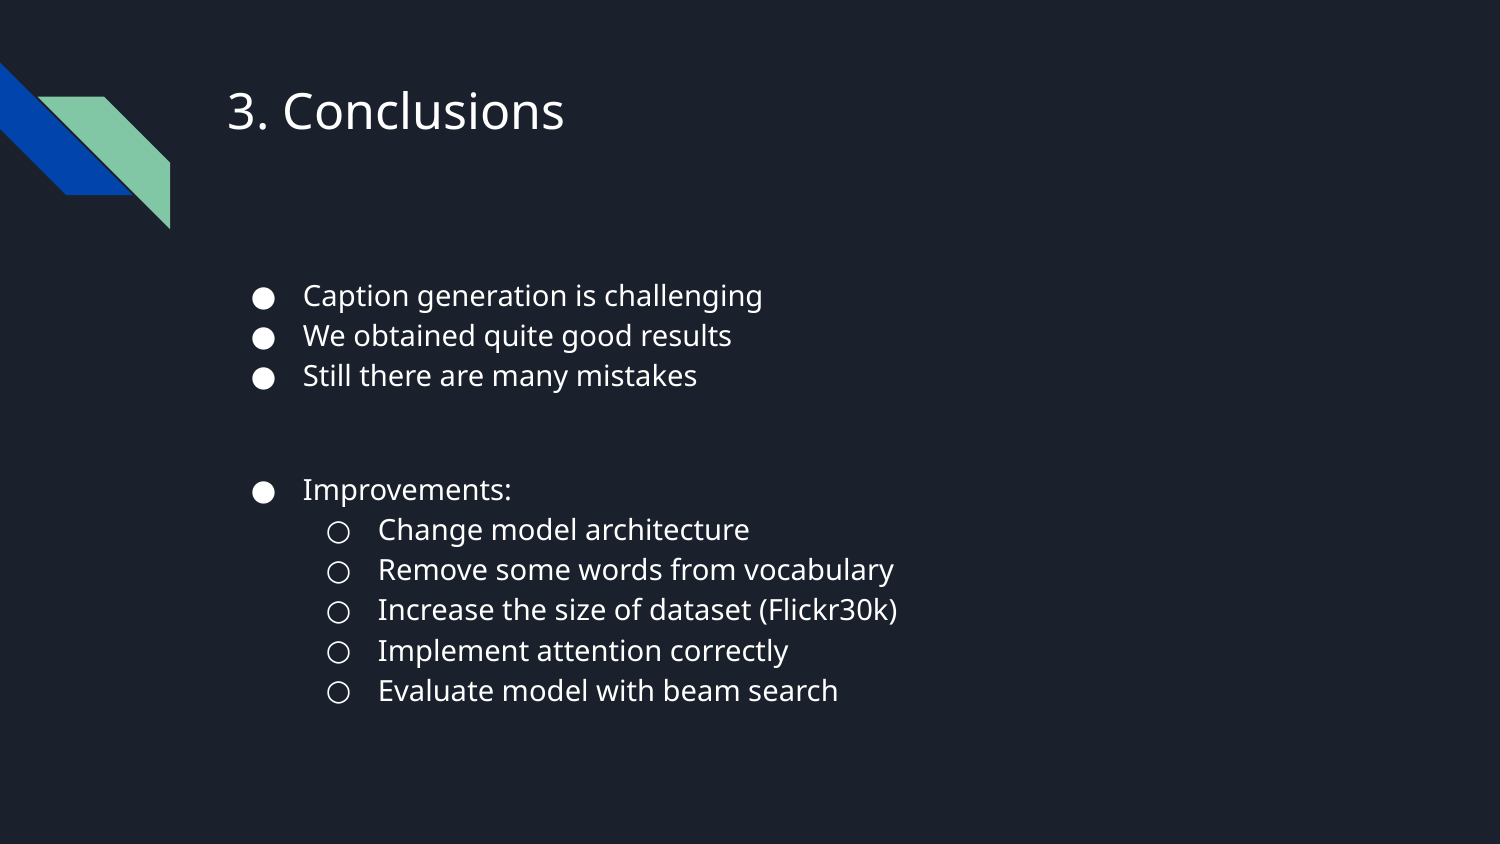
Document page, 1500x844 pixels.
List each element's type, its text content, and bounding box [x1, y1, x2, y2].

title 3. Conclusions [212, 64, 1368, 215]
list Caption generation is challenging We obtained quite good results Still there are many mistakes Improvements: Change model architecture Remove some words from vocabulary Increase the size of dataset (Flickr30k) Implement attention correctly Evaluate model with beam search [212, 257, 1368, 735]
